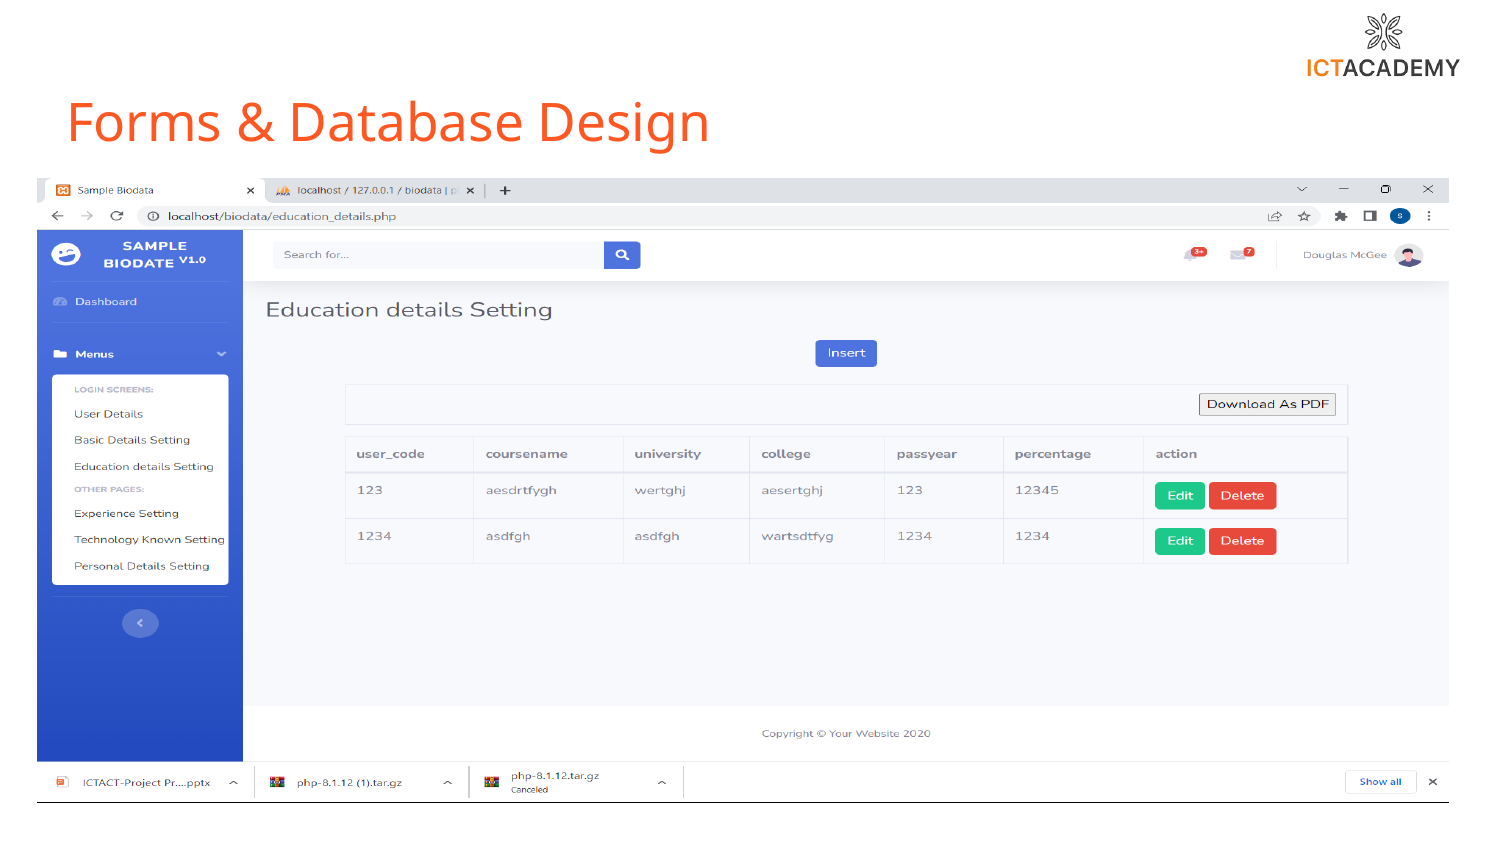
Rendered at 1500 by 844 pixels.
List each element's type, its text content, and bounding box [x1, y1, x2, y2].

picture [36, 177, 1450, 803]
title Forms & Database Design [51, 72, 1449, 167]
picture [1273, 5, 1494, 84]
